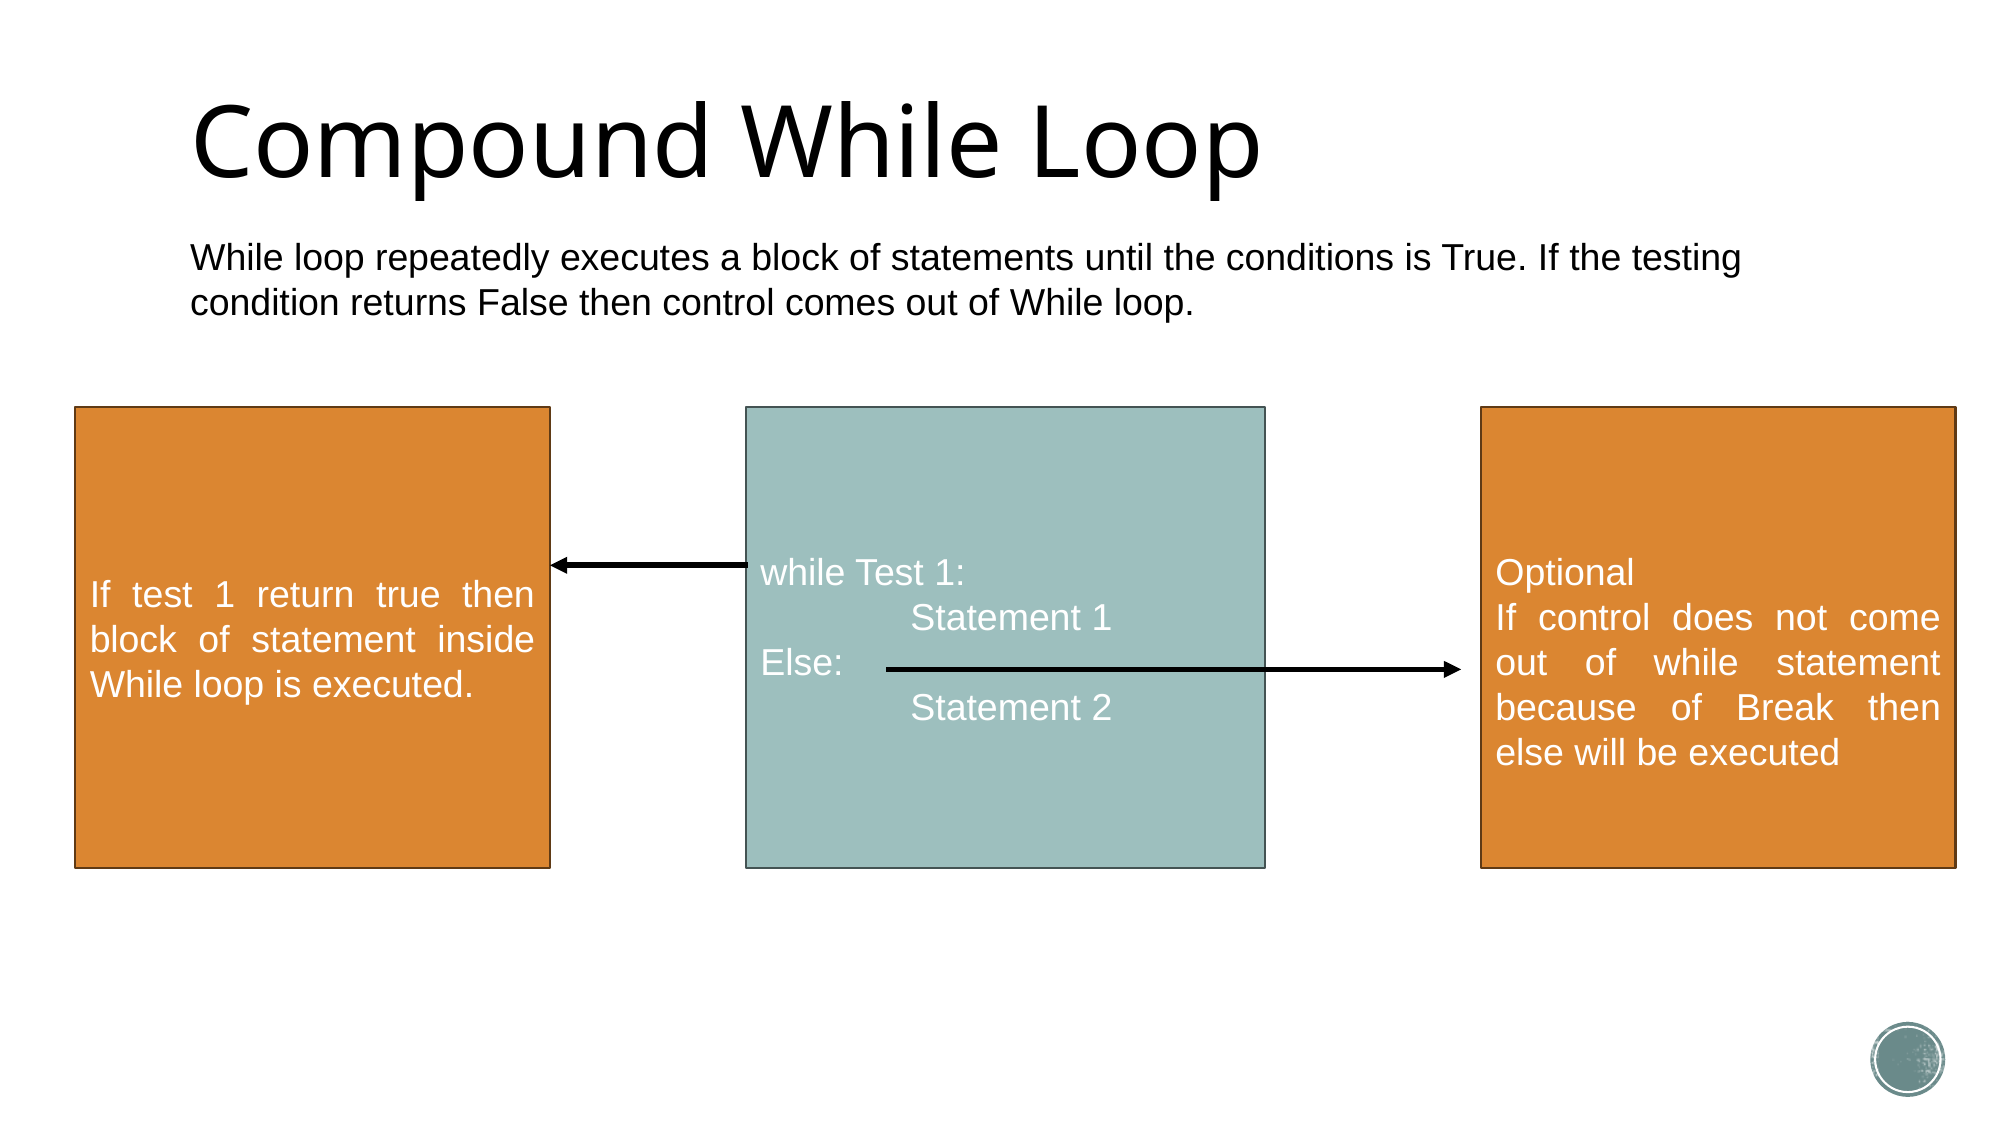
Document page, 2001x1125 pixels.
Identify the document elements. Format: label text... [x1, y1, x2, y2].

text_box while Test 1: Statement 1 Else: Statement 2 [745, 406, 1266, 869]
title Compound While Loop [175, 79, 1826, 212]
text_box Optional If control does not come out of while statement because of Break then else will be executed [1480, 406, 1957, 869]
text_box While loop repeatedly executes a block of statements until the conditions is True. If the testing condition returns False then control comes out of While loop. [175, 226, 1886, 331]
text_box If test 1 return true then block of statement inside While loop is executed. [74, 406, 551, 869]
